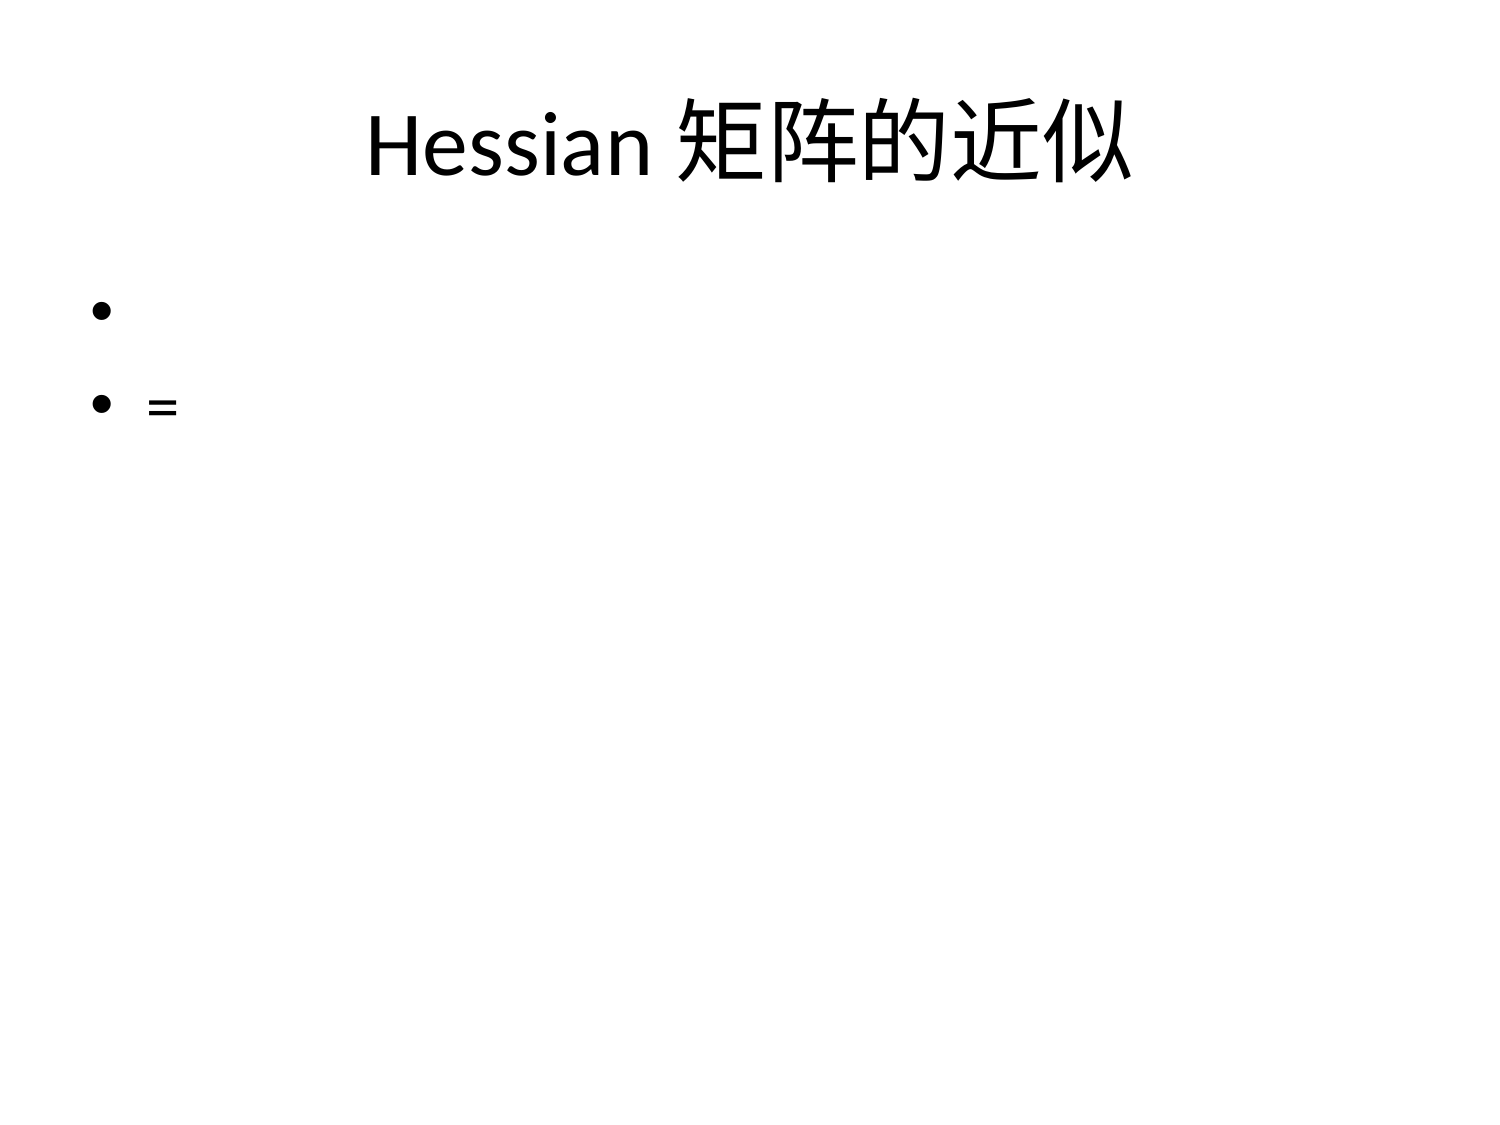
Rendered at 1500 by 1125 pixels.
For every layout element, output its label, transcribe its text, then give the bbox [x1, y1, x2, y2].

title Hessian矩阵的近似 [75, 45, 1425, 233]
